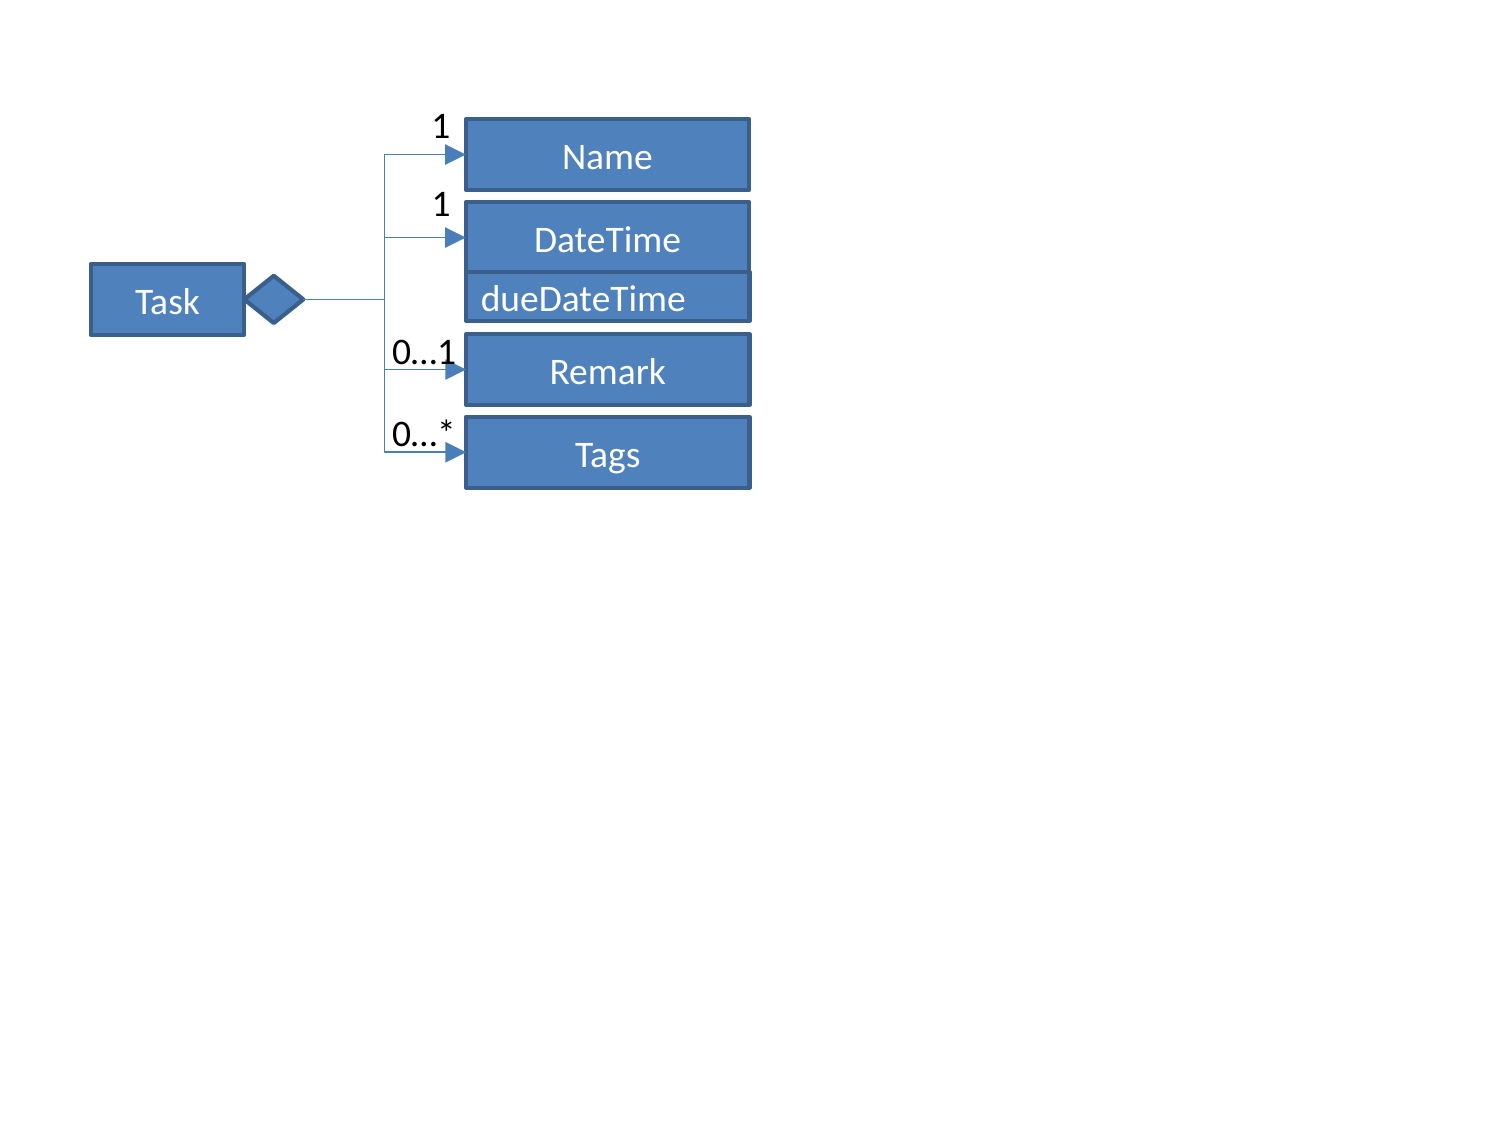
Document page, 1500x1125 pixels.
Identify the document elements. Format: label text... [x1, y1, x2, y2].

text_box dueDateTime [471, 270, 752, 323]
text_box Remark [470, 332, 752, 407]
text_box 1 [416, 93, 466, 153]
text_box [242, 274, 297, 325]
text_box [303, 307, 467, 370]
text_box Task [89, 262, 246, 337]
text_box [303, 375, 467, 453]
text_box Name [466, 117, 751, 192]
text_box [303, 154, 467, 300]
text_box 0…* [377, 401, 471, 462]
text_box DateTime [470, 200, 751, 270]
text_box Tags [464, 415, 752, 490]
